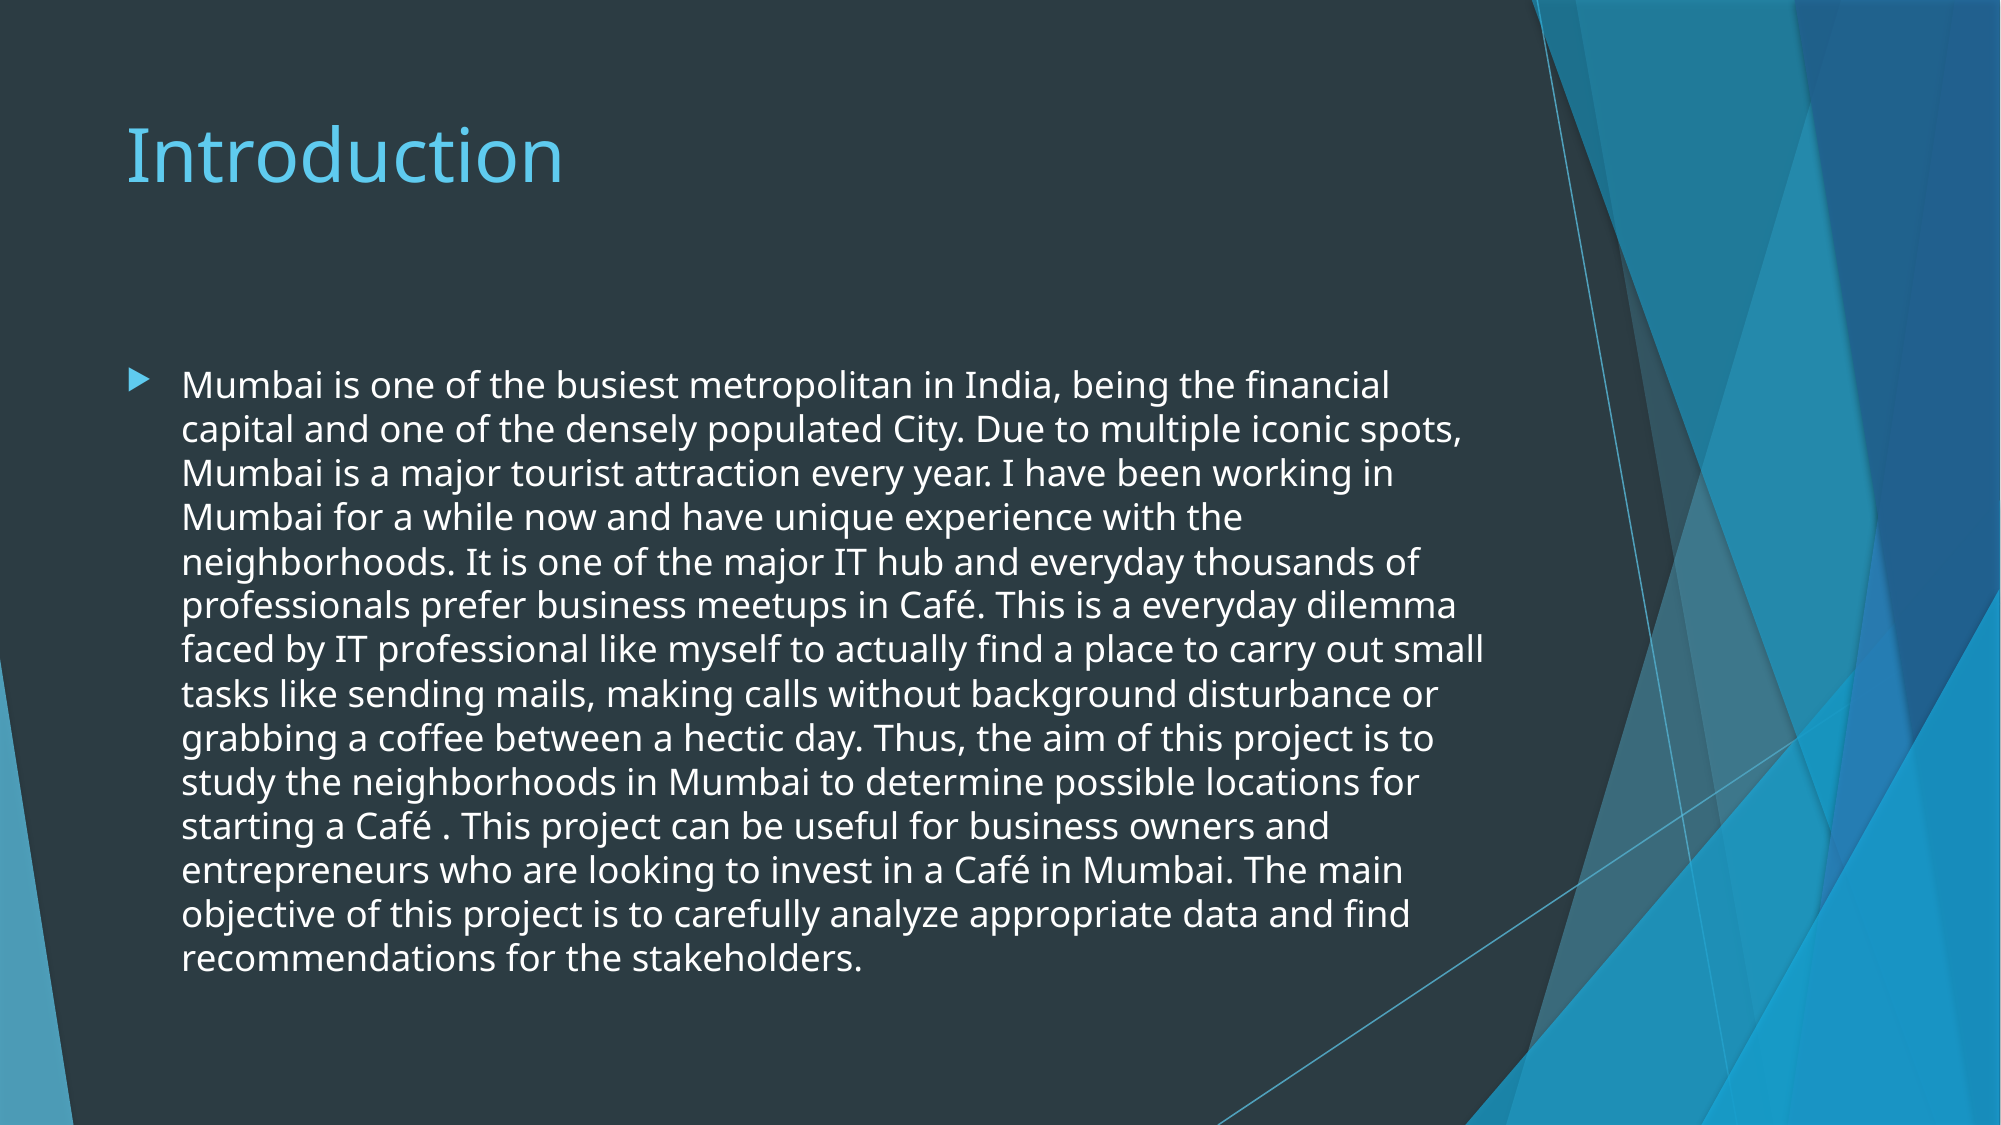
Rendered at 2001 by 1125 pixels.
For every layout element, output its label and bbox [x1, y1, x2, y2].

text_box [0, 0, 2000, 1125]
